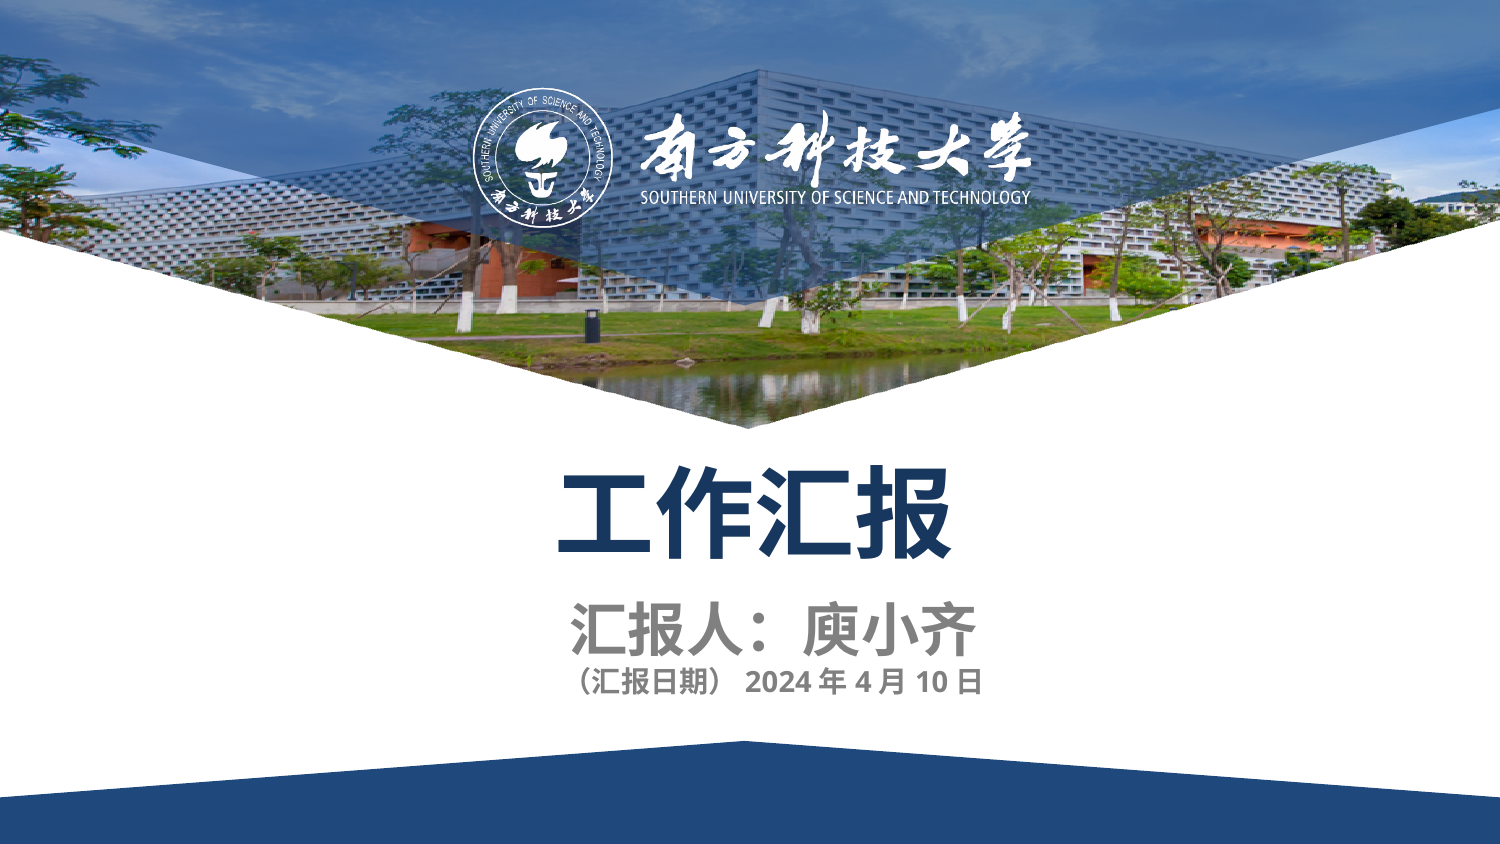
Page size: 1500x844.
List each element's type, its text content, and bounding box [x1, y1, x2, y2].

subtitle 汇报人：庾小齐 （汇报日期）2024年4月10日 [324, 586, 1223, 712]
title 工作汇报 [99, 442, 1411, 597]
picture [0, 75, 1500, 447]
